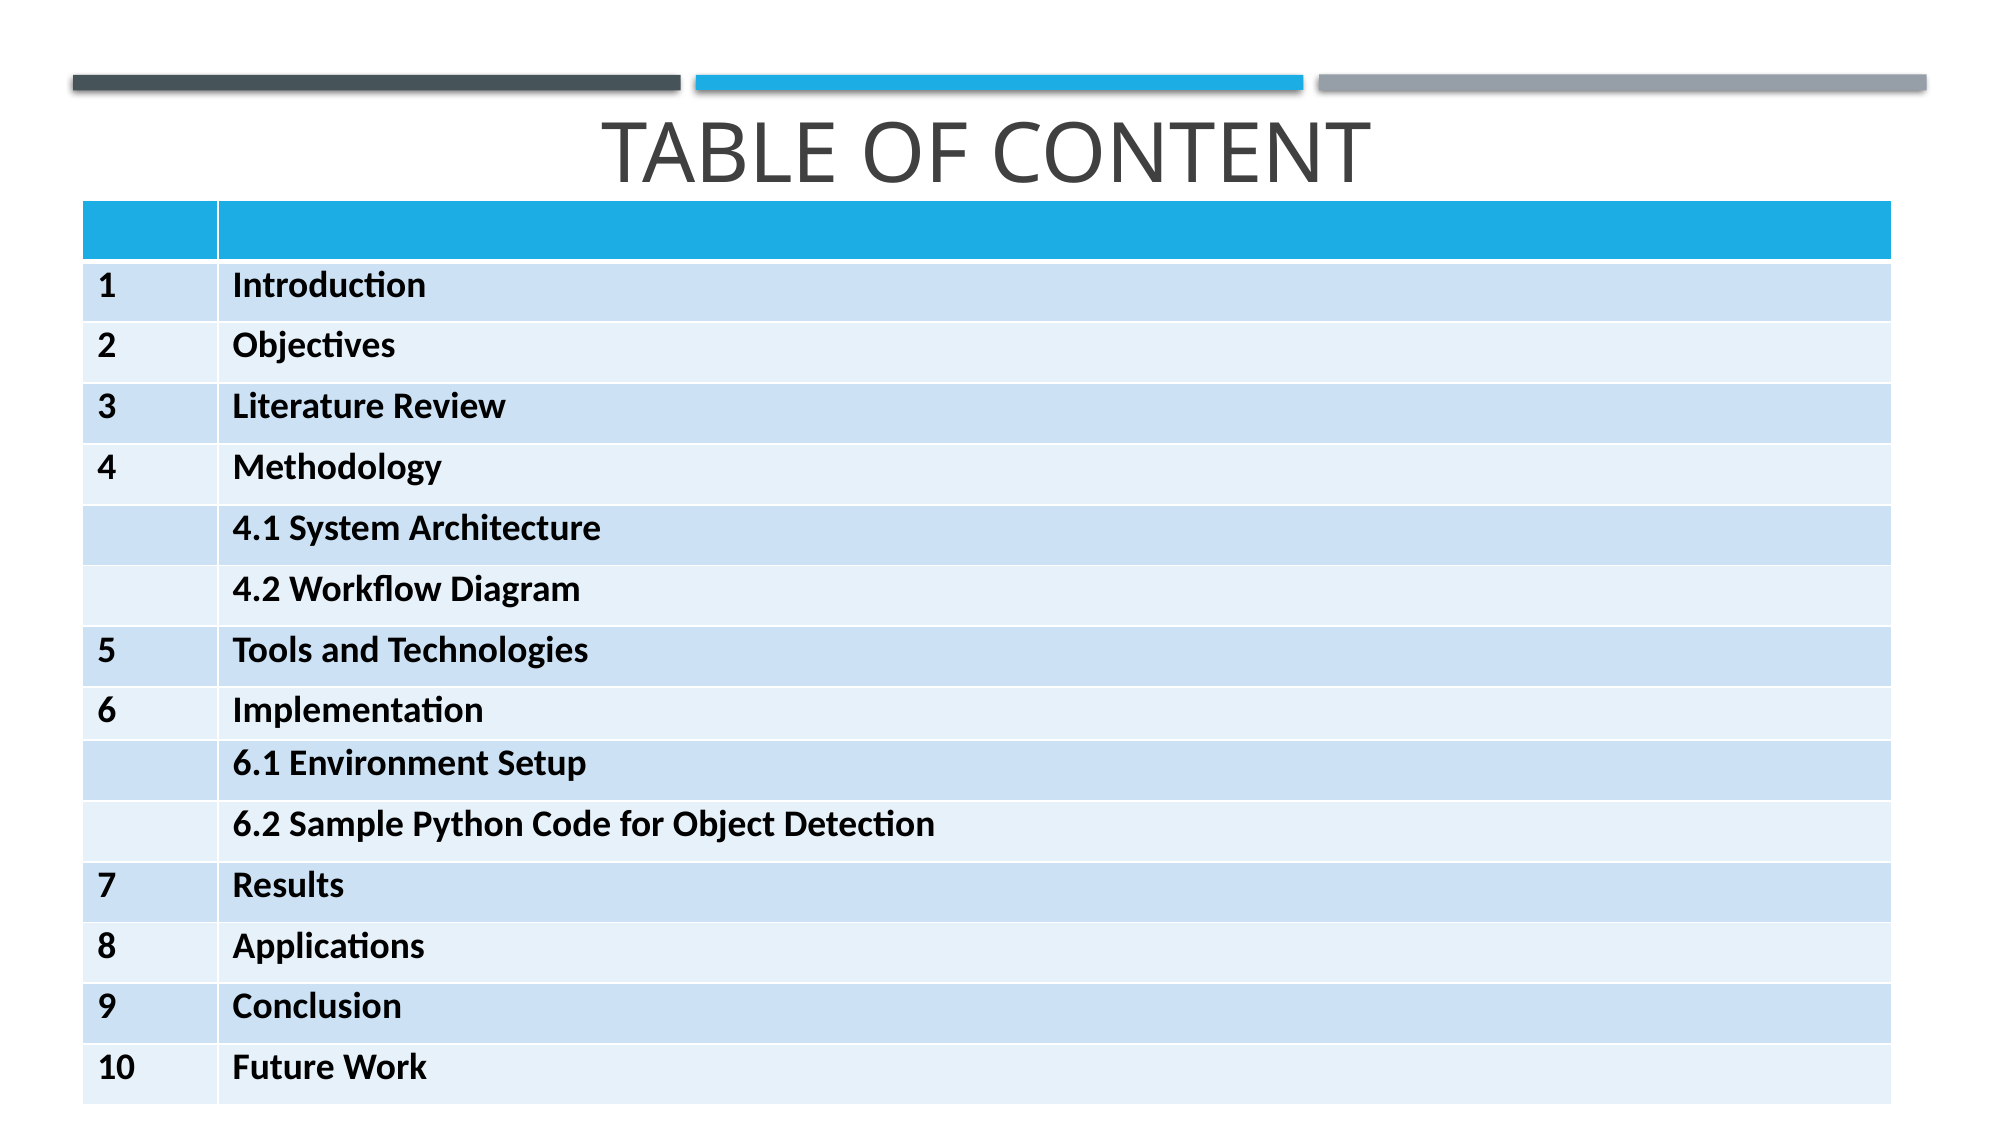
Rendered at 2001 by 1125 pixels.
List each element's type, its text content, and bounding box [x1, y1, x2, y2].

table_cell Literature Review [219, 384, 1891, 443]
table_cell Introduction [219, 264, 1891, 321]
table_cell 4.1 System Architecture [219, 506, 1891, 565]
table_cell 9 [83, 984, 217, 1043]
table_cell Tools and Technologies [219, 627, 1891, 686]
table_cell Implementation [219, 688, 1891, 739]
table_cell 6 [83, 688, 217, 739]
table_cell 6.2 Sample Python Code for Object Detection [219, 802, 1891, 861]
title TABLE OF CONTENT [82, 11, 1892, 200]
table_cell 7 [83, 863, 217, 922]
table_cell 5 [83, 627, 217, 686]
table_cell 2 [83, 323, 217, 382]
table_cell 3 [83, 384, 217, 443]
table_cell [83, 506, 217, 565]
table_cell Applications [219, 923, 1891, 982]
table_cell 4 [83, 445, 217, 504]
table_cell 8 [83, 923, 217, 982]
table_cell Results [219, 863, 1891, 922]
table_cell 10 [83, 1045, 217, 1104]
table_cell 1 [83, 264, 217, 321]
table_cell [83, 802, 217, 861]
table_cell [83, 566, 217, 625]
table_cell [83, 741, 217, 800]
table_cell 6.1 Environment Setup [219, 741, 1891, 800]
table_cell Future Work [219, 1045, 1891, 1104]
table_cell Conclusion [219, 984, 1891, 1043]
table_cell Methodology [219, 445, 1891, 504]
table_cell Objectives [219, 323, 1891, 382]
table_header [219, 201, 1891, 259]
table_cell 4.2 Workflow Diagram [219, 566, 1891, 625]
table_header [83, 201, 217, 259]
